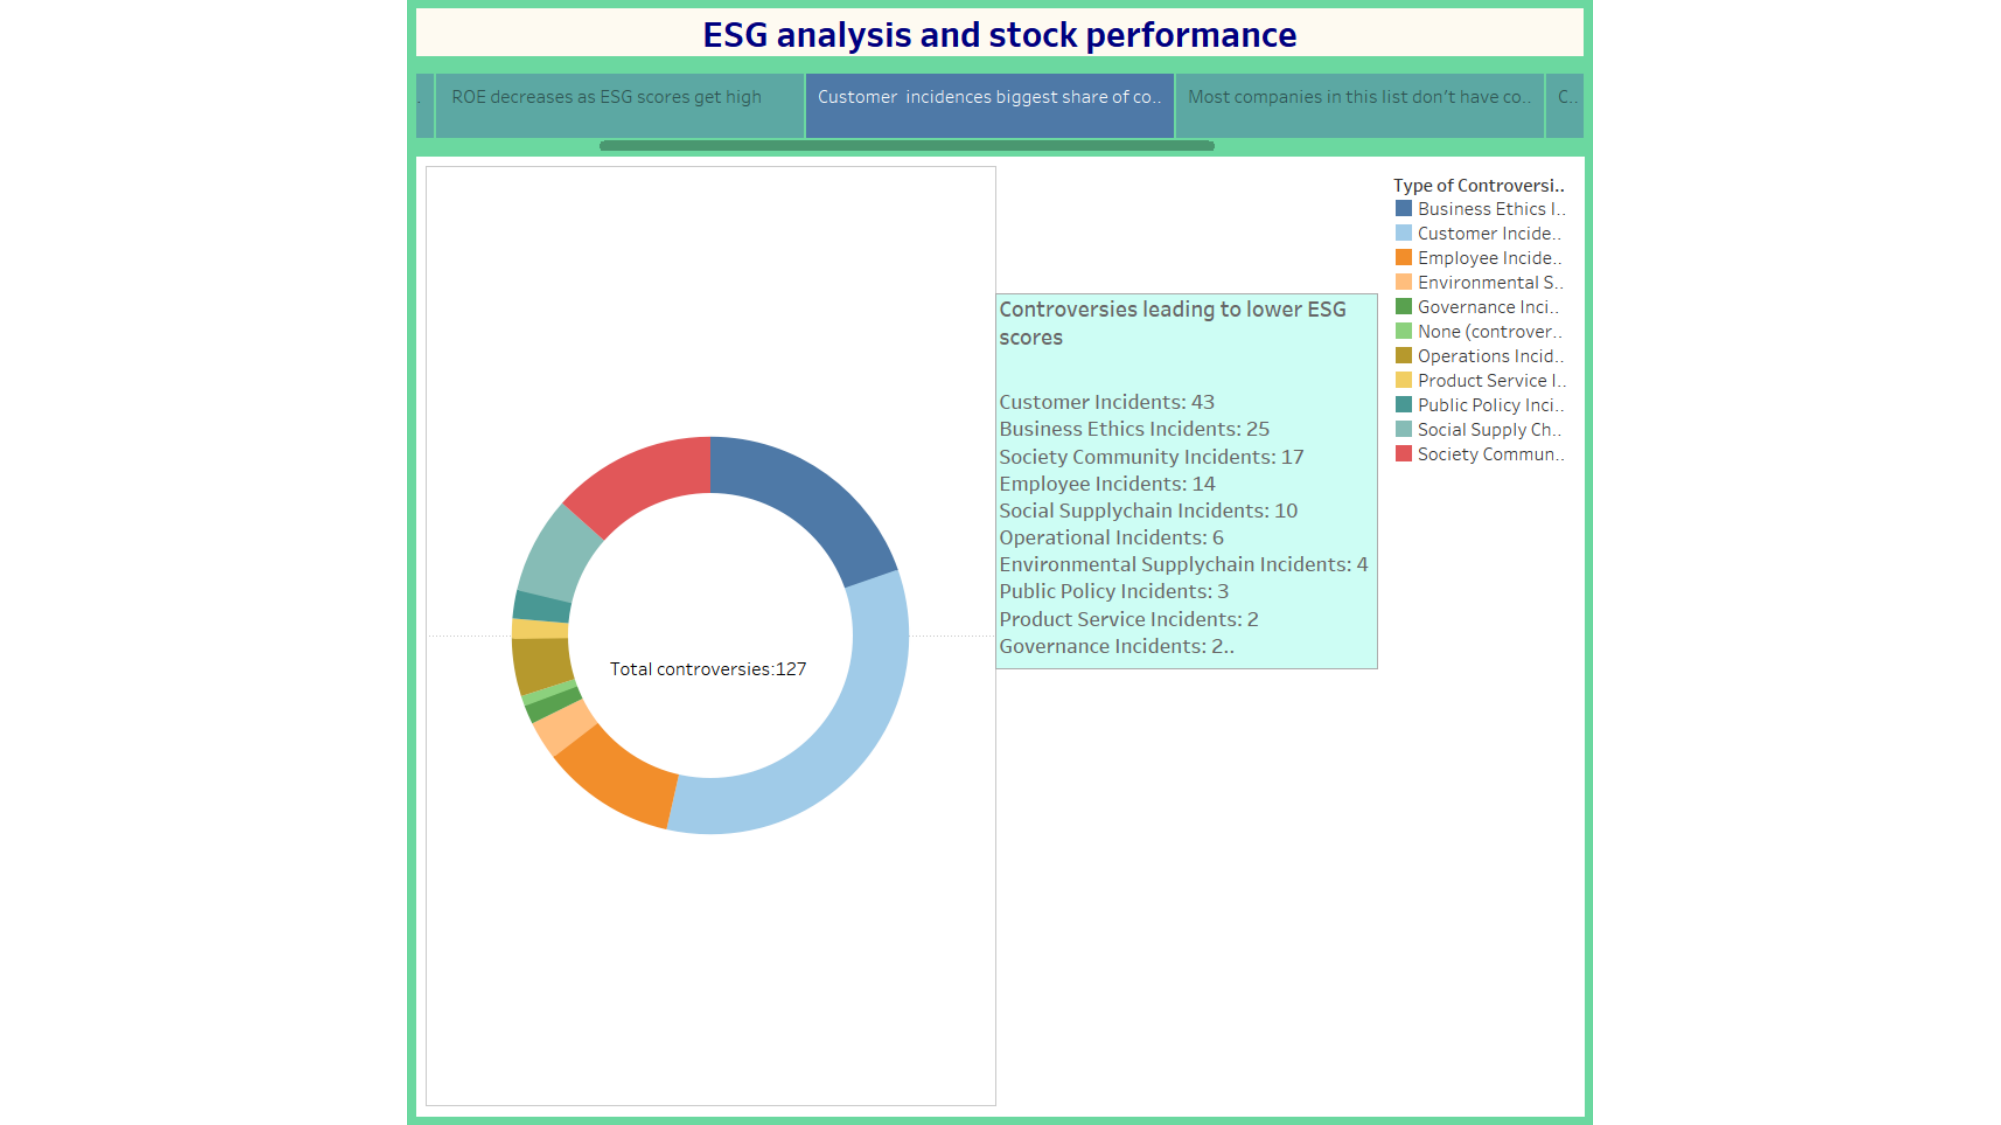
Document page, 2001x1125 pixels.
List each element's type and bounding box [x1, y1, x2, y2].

picture [407, 0, 1593, 1125]
